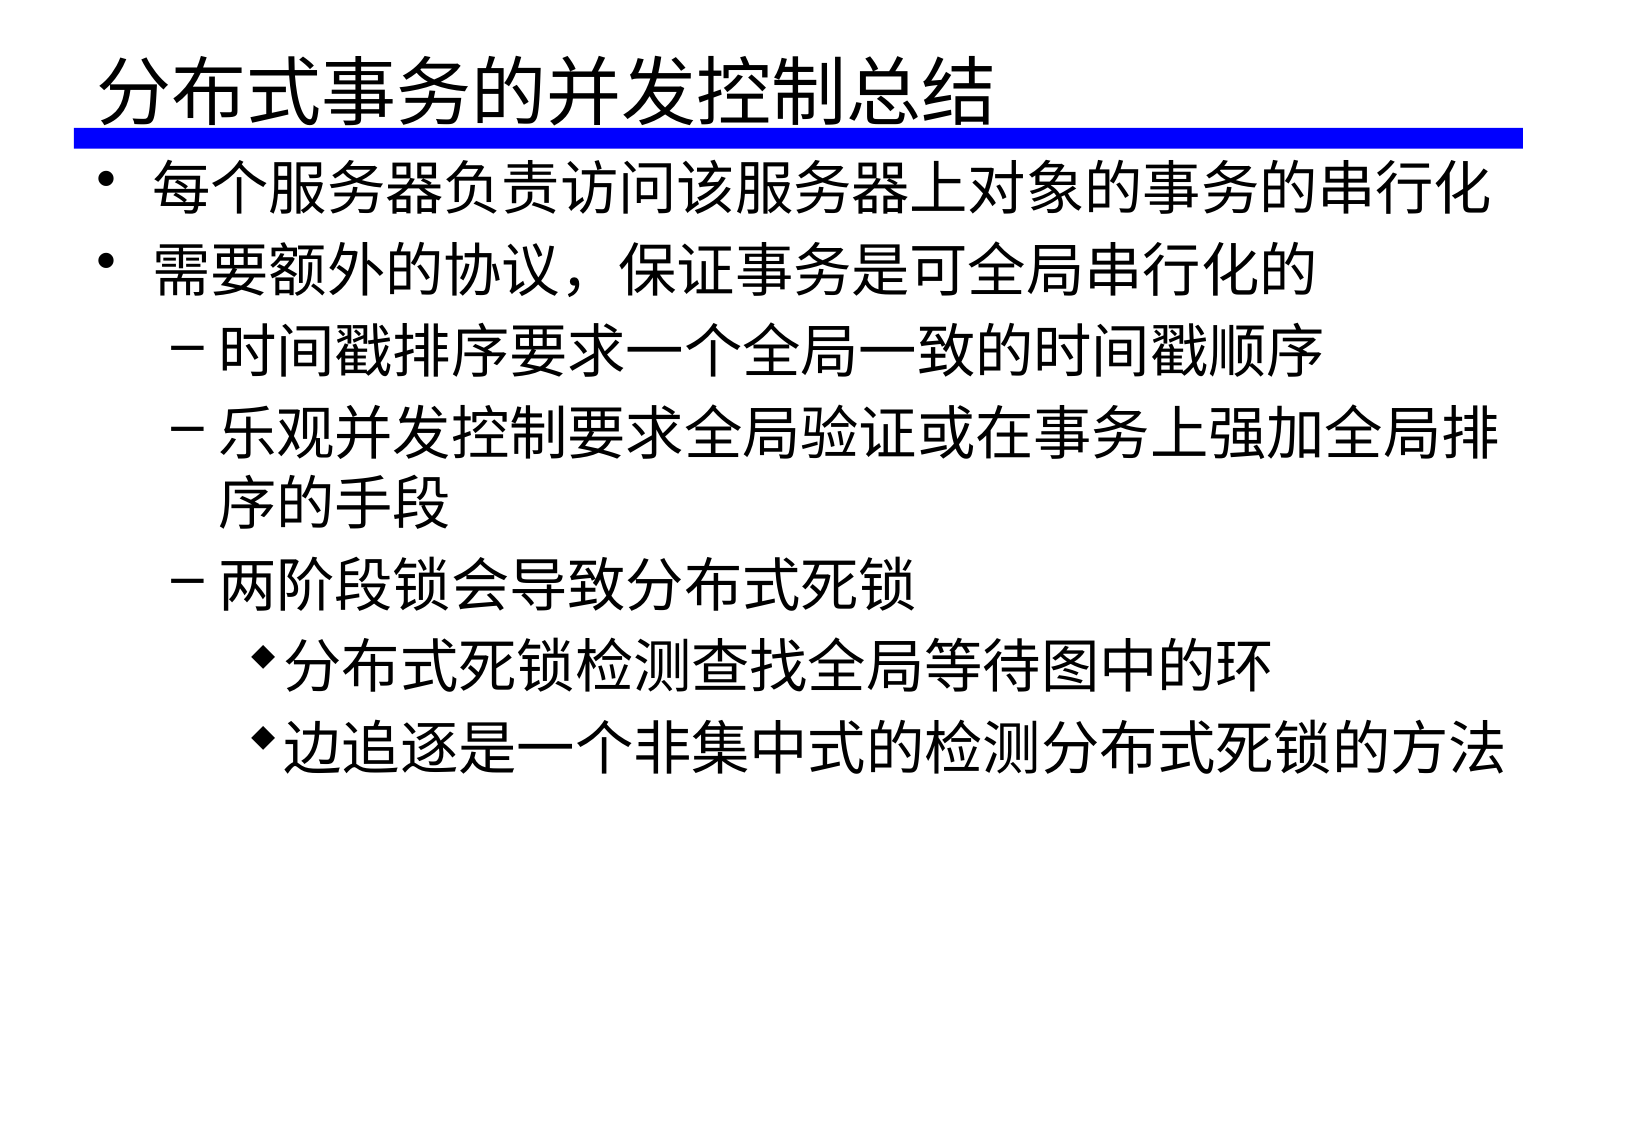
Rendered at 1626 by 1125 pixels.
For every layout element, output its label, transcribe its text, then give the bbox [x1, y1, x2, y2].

list 每个服务器负责访问该服务器上对象的事务的串行化 需要额外的协议，保证事务是可全局串行化的 时间戳排序要求一个全局一致的时间戳顺序 乐观并发控制要求全局验证或在事务上强加全局排序的手段 两阶段锁会导致分布式死锁 分布式死锁检测查找全局等待图中的环 边追逐是一个非集中式的检测分布式死锁的方法 [81, 143, 1535, 1102]
title 分布式事务的并发控制总结 [81, 0, 1535, 143]
